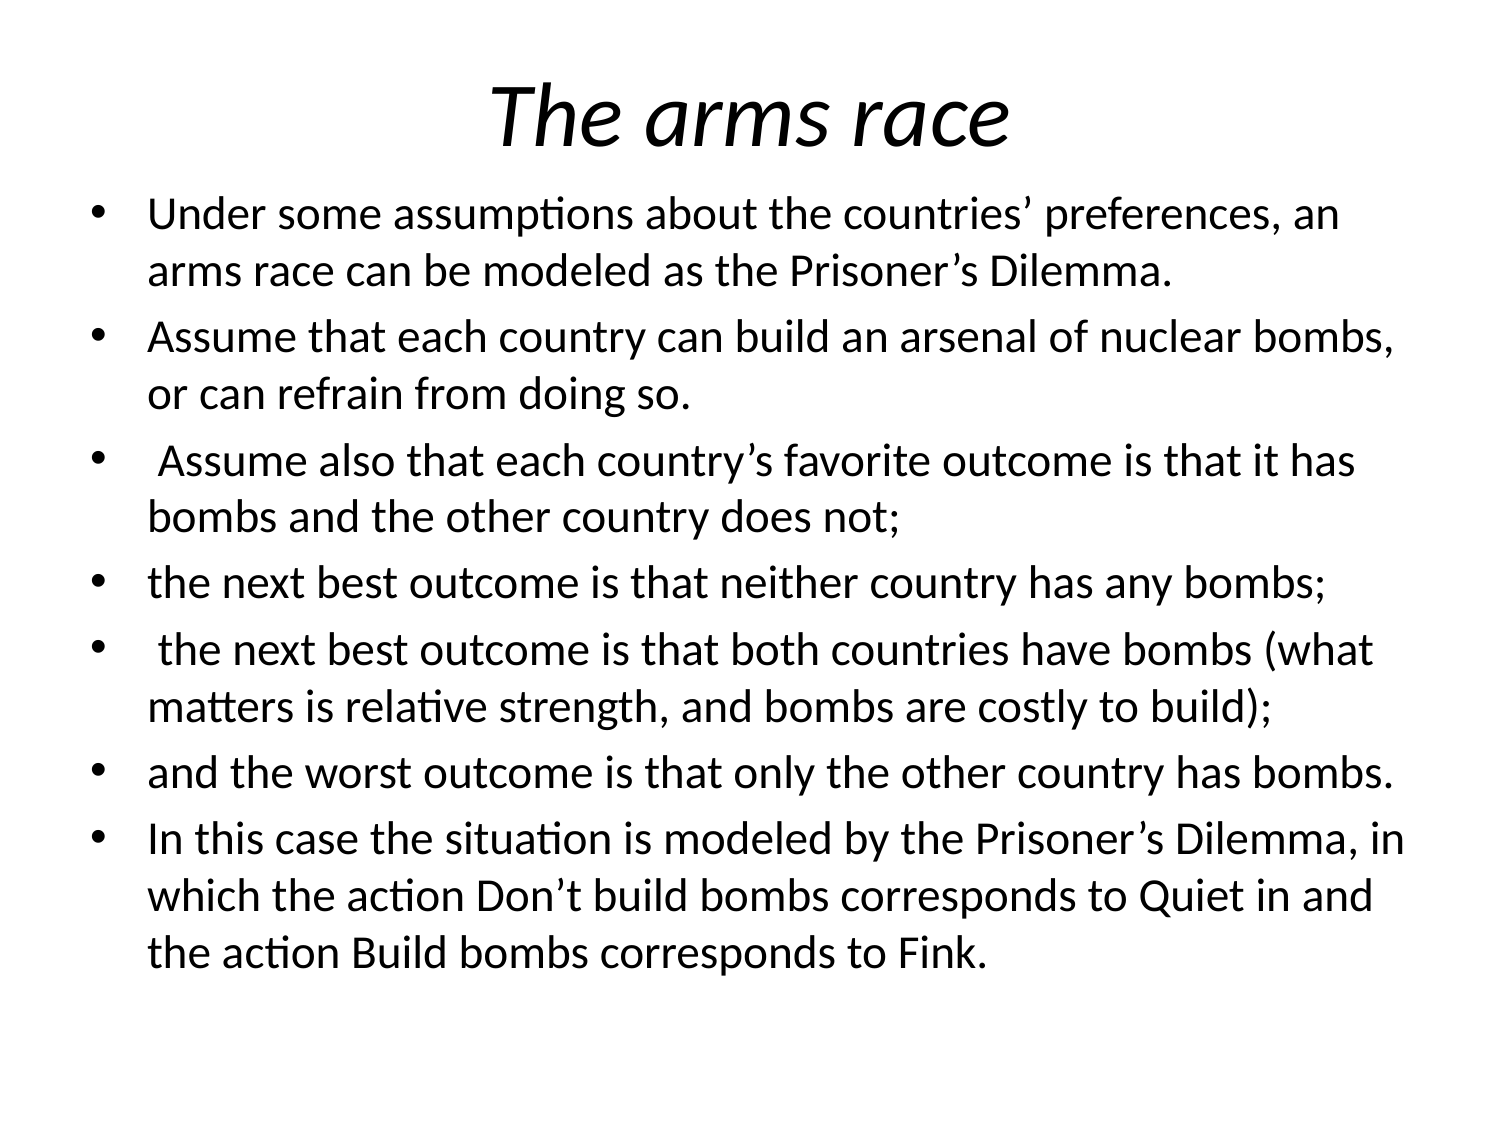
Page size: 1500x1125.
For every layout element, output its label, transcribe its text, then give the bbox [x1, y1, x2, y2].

list Under some assumptions about the countries’ preferences, an arms race can be modeled as the Prisoner’s Dilemma. Assume that each country can build an arsenal of nuclear bombs, or can refrain from doing so. Assume also that each country’s favorite outcome is that it has bombs and the other country does not; the next best outcome is that neither country has any bombs; the next best outcome is that both countries have bombs (what matters is relative strength, and bombs are costly to build); and the worst outcome is that only the other country has bombs. In this case the situation is modeled by the Prisoner’s Dilemma, in which the action Don’t build bombs corresponds to Quiet in and the action Build bombs corresponds to Fink. [75, 174, 1425, 1005]
title The arms race [75, 45, 1425, 174]
